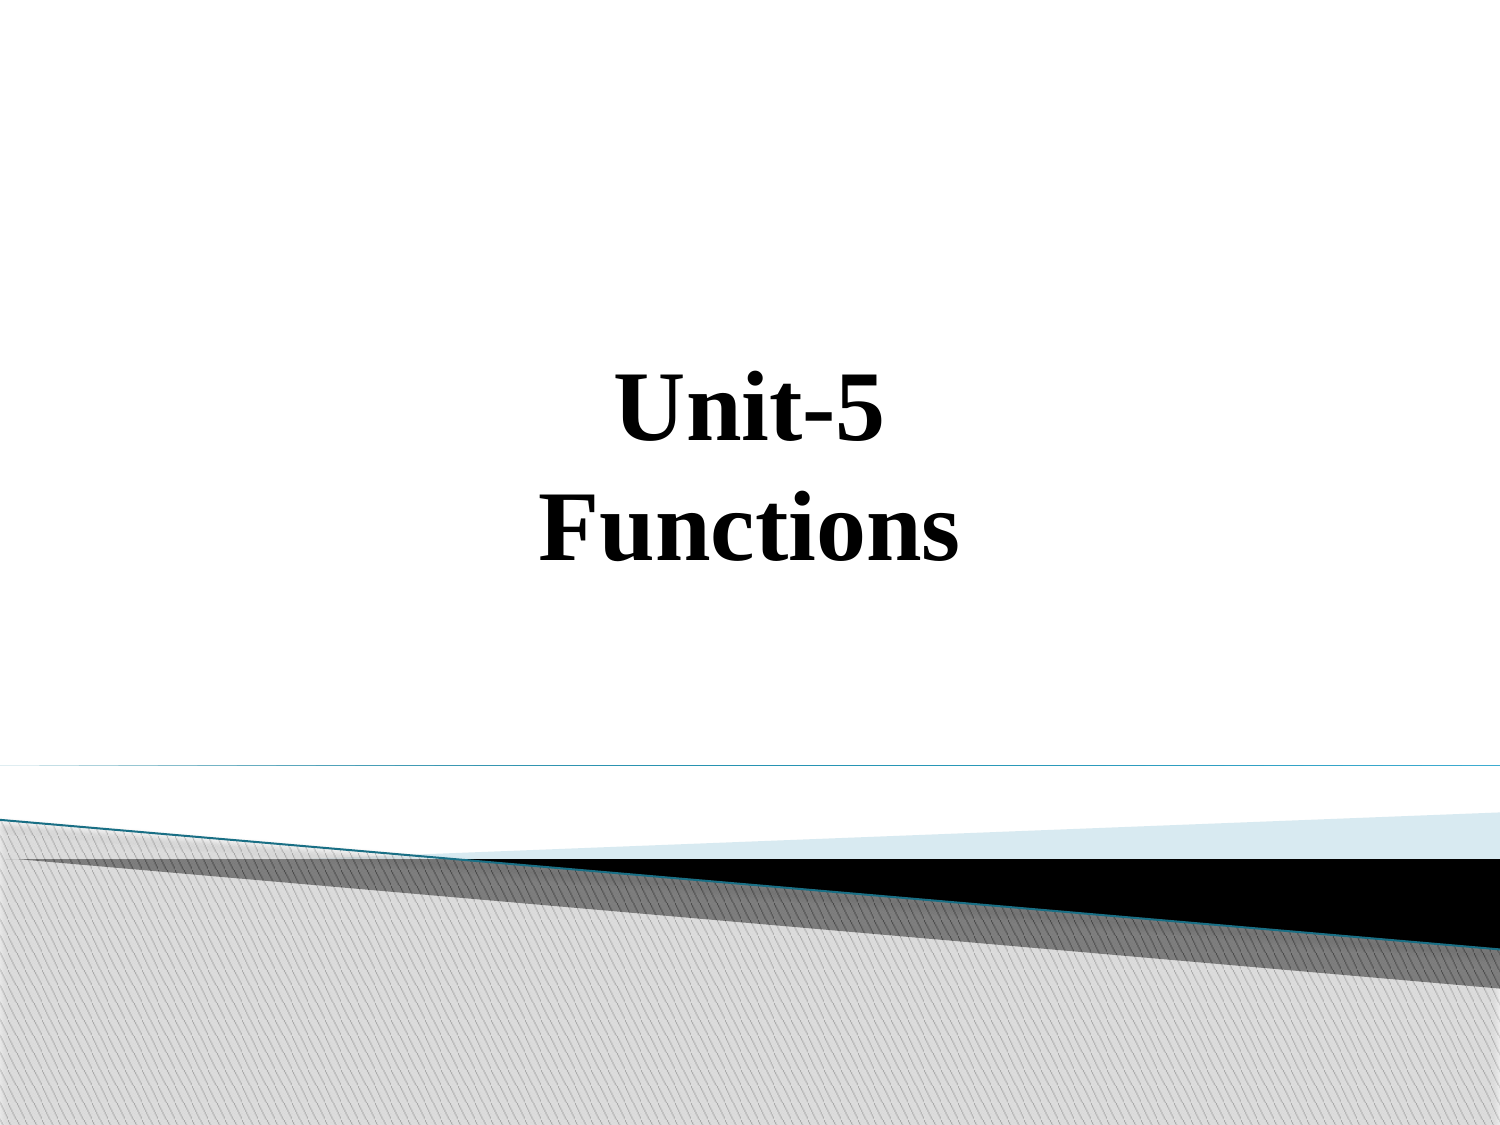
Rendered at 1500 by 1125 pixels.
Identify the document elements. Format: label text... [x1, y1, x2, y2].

picture [5, 859, 1500, 989]
title Unit-5 Functions [112, 287, 1388, 588]
